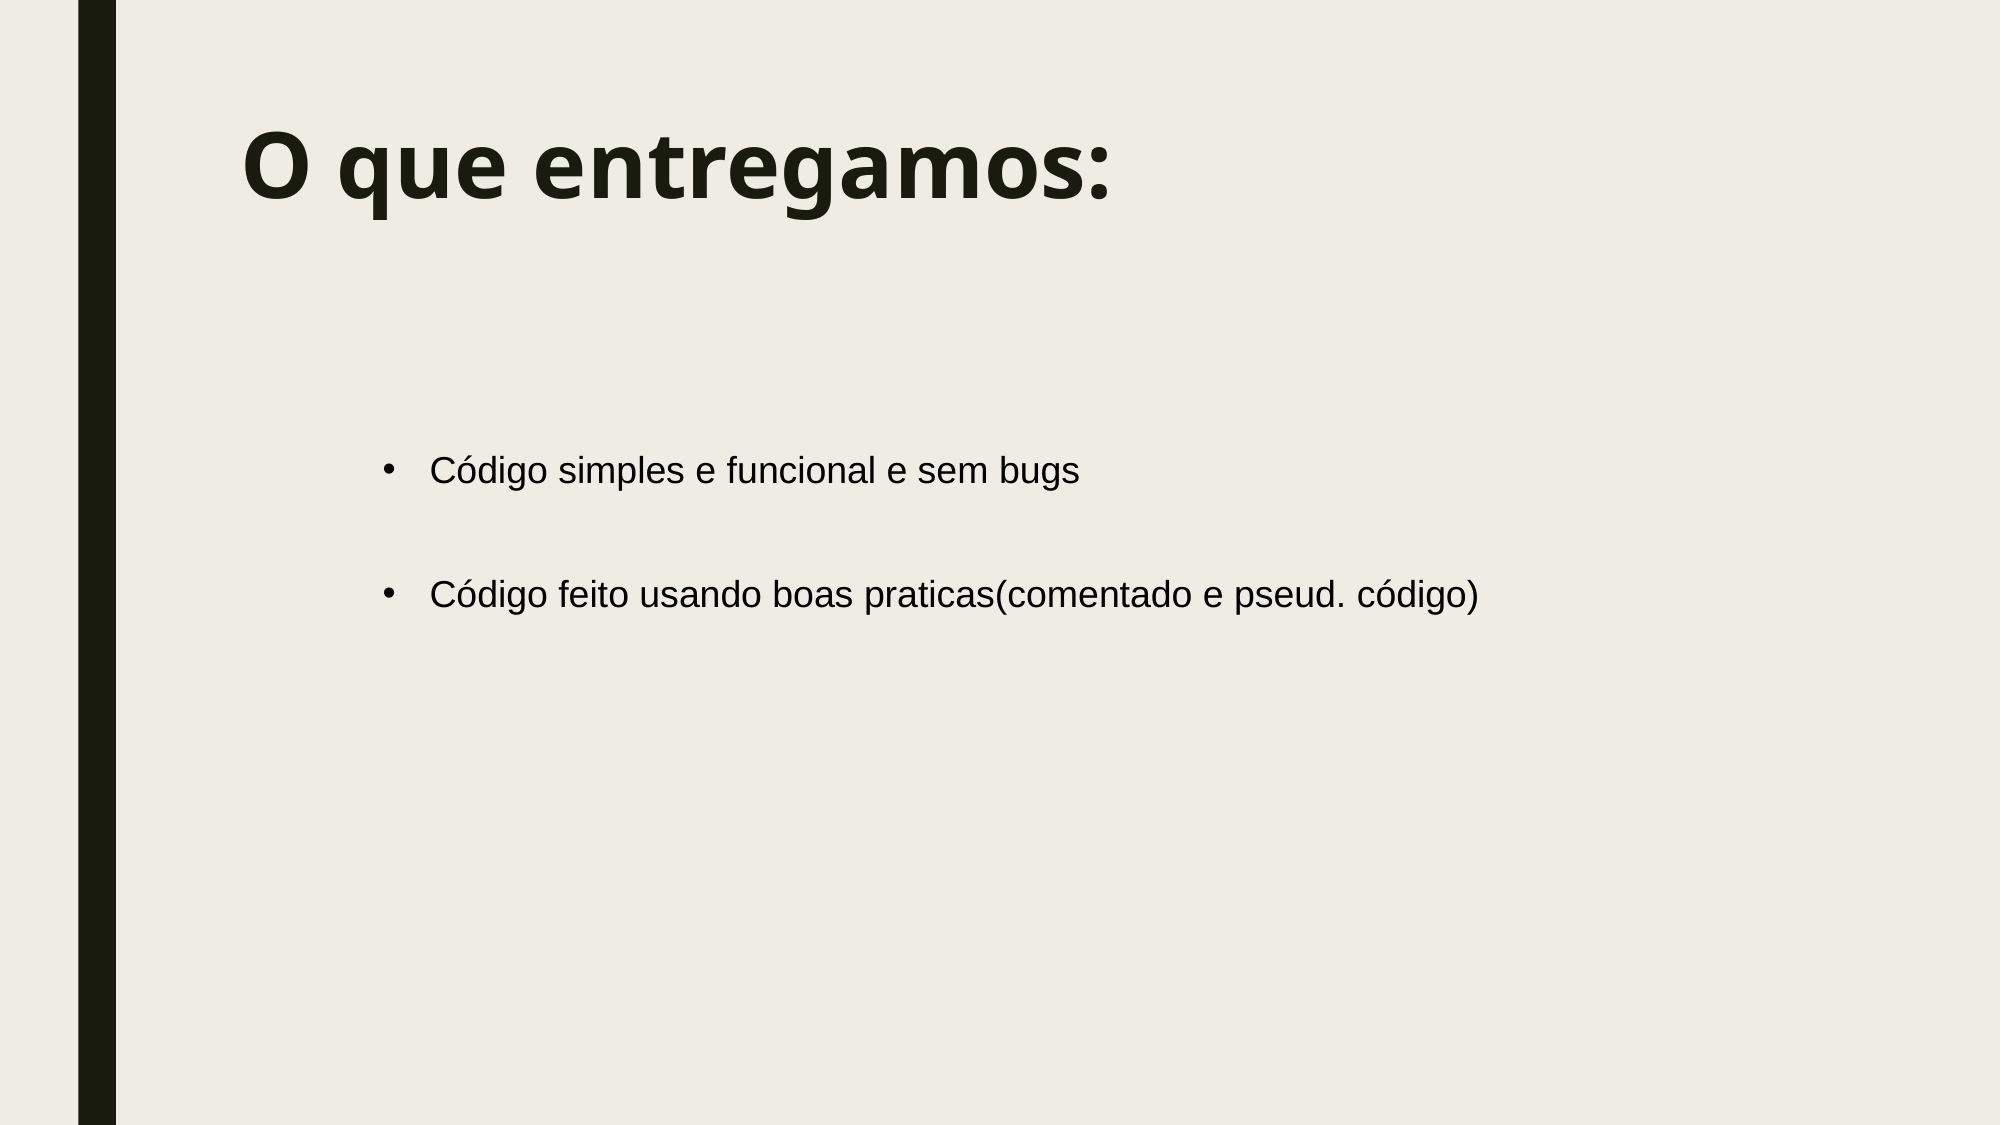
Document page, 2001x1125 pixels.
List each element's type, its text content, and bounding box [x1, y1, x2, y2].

text_box Código feito usando boas praticas(comentado e pseud. código) [367, 562, 1587, 623]
text_box Código simples e funcional e sem bugs [367, 438, 1461, 499]
title O que entregamos: [225, 112, 1800, 357]
